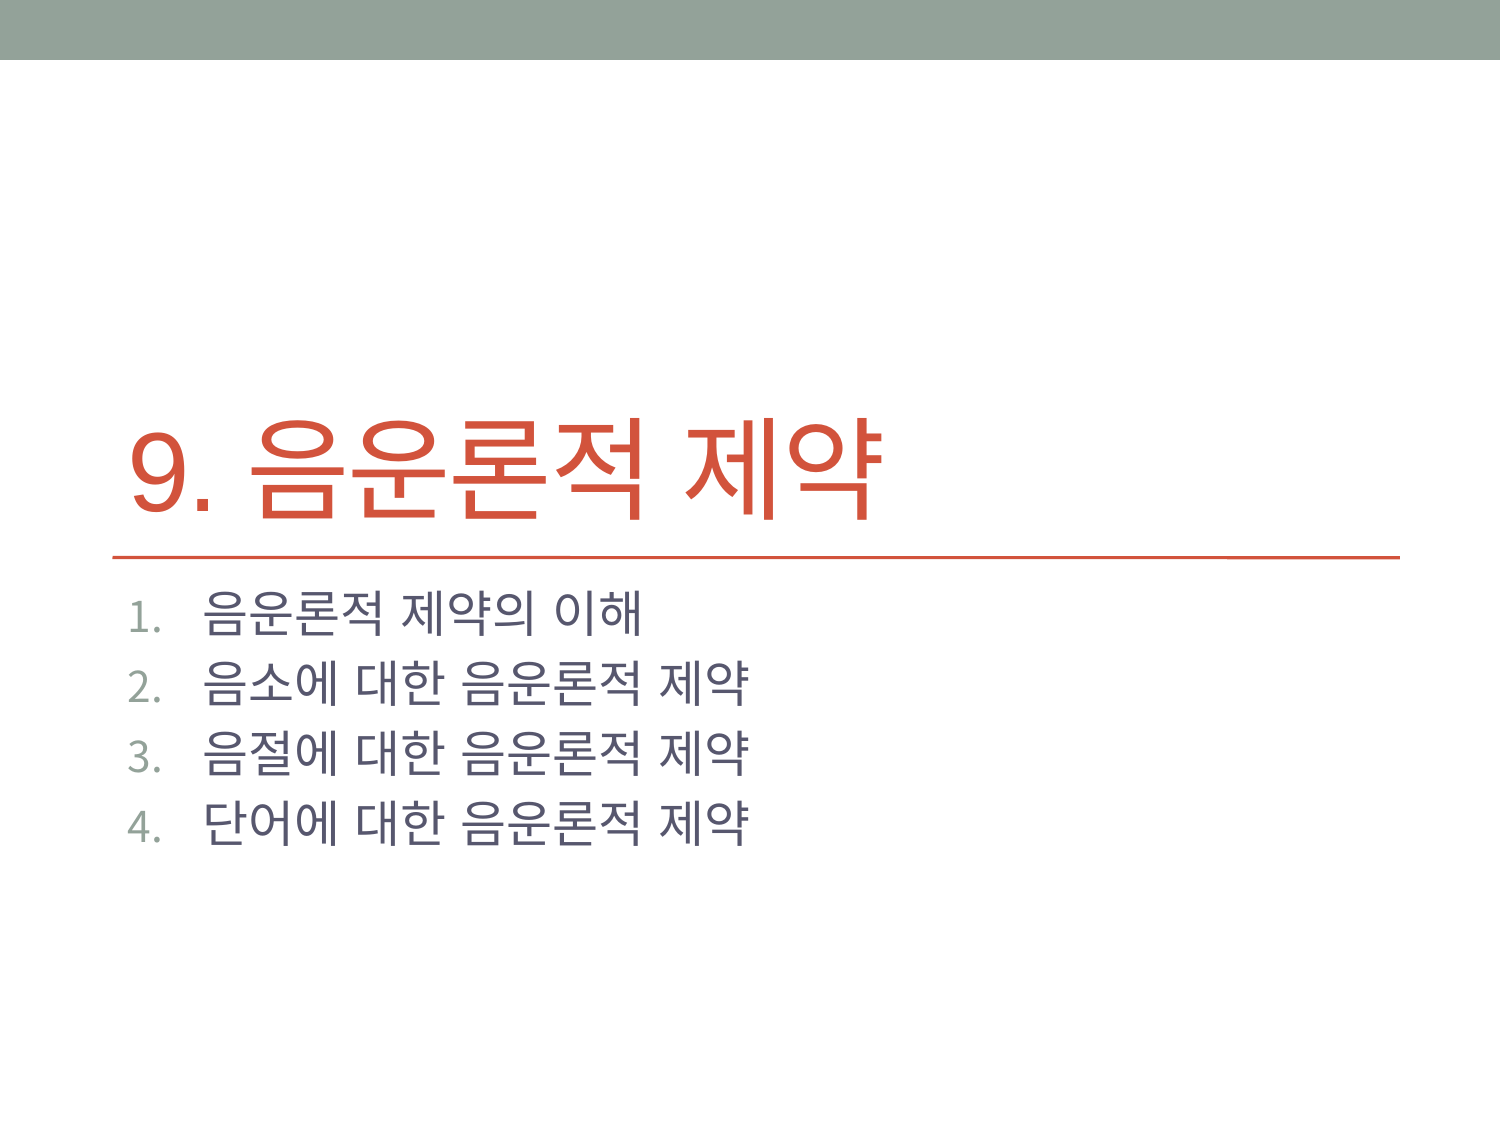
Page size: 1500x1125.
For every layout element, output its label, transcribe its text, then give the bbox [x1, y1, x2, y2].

subtitle 음운론적 제약의 이해 음소에 대한 음운론적 제약 음절에 대한 음운론적 제약 단어에 대한 음운론적 제약 [112, 575, 1163, 1047]
title 9.음운론적 제약 [112, 224, 1400, 542]
